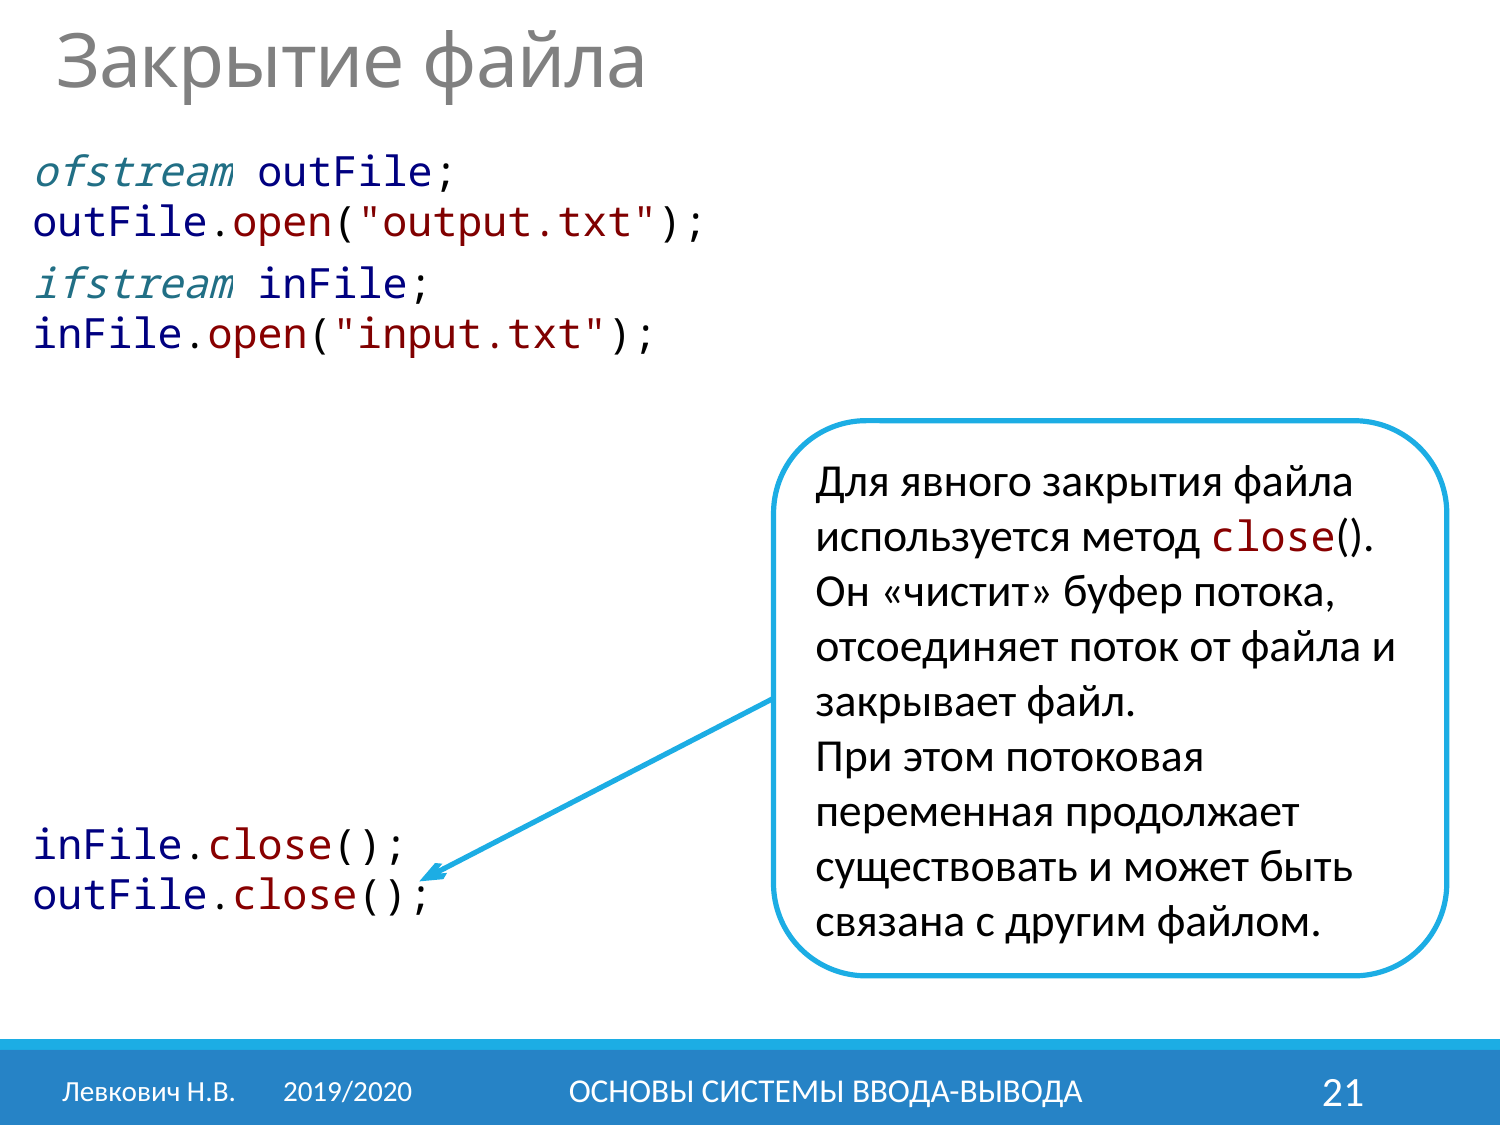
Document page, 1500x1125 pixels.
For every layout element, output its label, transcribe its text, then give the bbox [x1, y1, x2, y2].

slide_number Левкович Н.В. 2019/2020 [47, 1059, 440, 1120]
slide_number 21 [1218, 1059, 1380, 1120]
text_box ofstream outFile; outFile.open("output.txt"); ifstream inFile; inFile.open("input.txt"); [17, 137, 1459, 365]
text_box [418, 697, 775, 882]
text_box Для явного закрытия файла используется метод close(). Он «чистит» буфер потока, отсоединяет поток от файла и закрывает файл. При этом потоковая переменная продолжает существовать и может быть связана с другим файлом. [772, 419, 1449, 978]
footer ОСНОВЫ СИСТЕМЫ ВВОДА-ВЫВОДА [453, 1059, 1199, 1120]
text_box inFile.close(); outFile.close(); [17, 810, 781, 926]
title Закрытие файла [41, 19, 768, 137]
